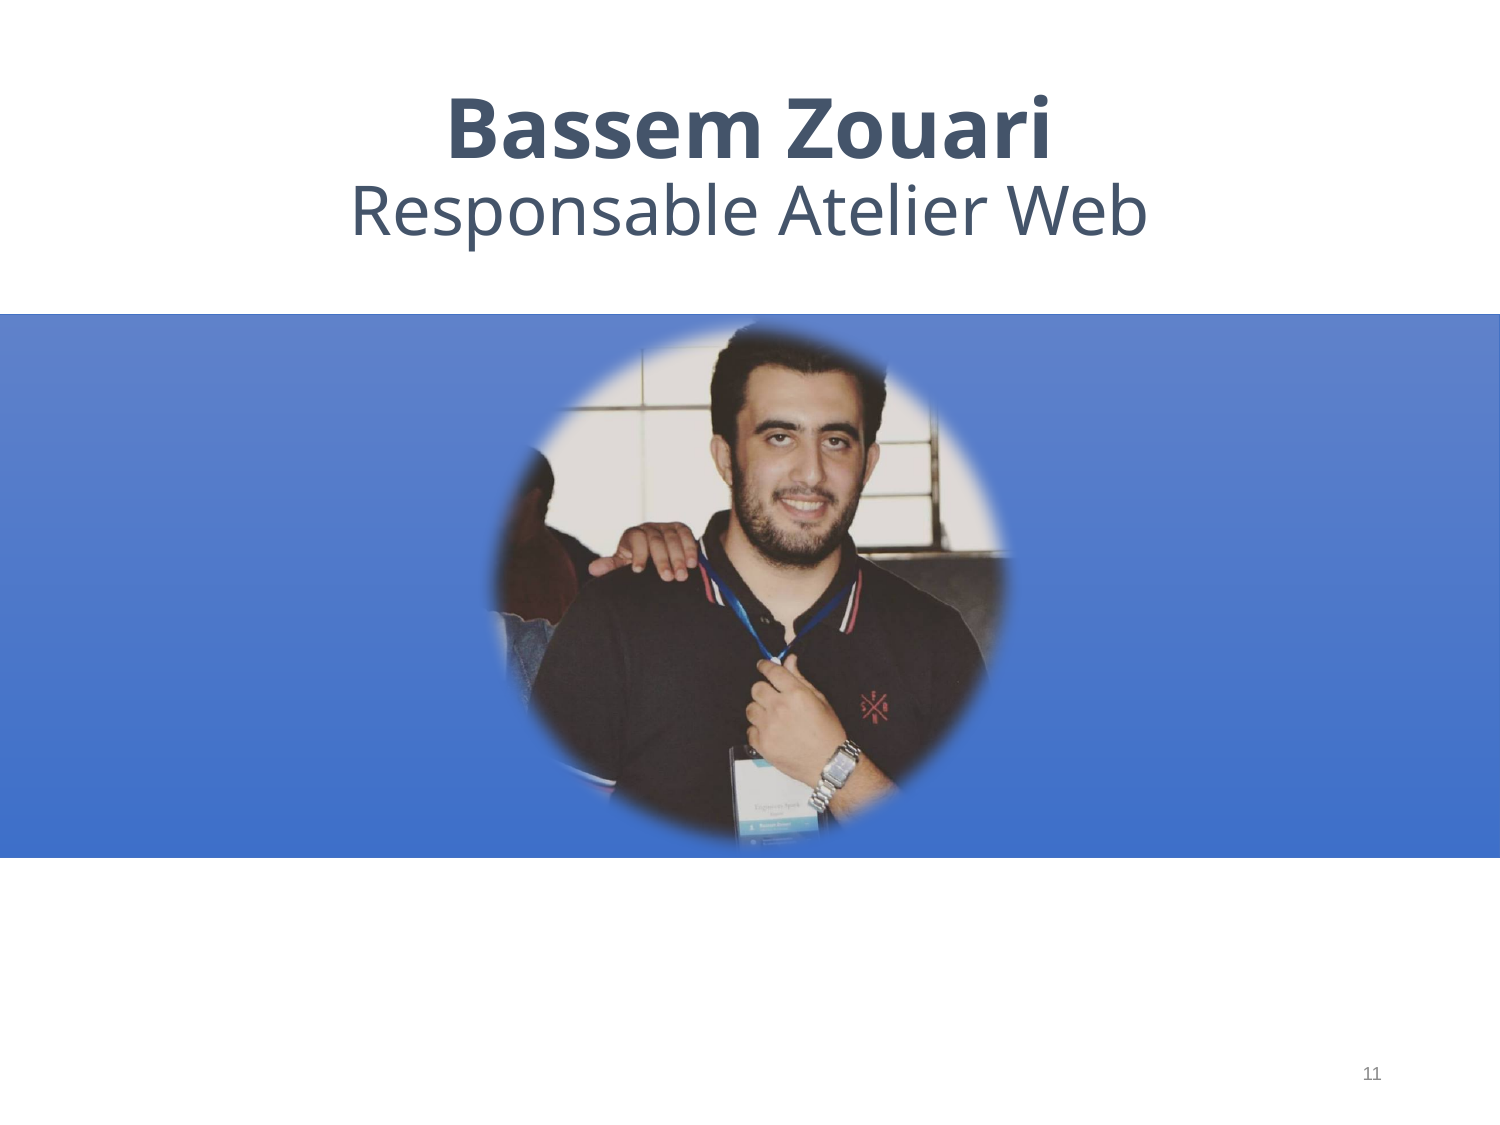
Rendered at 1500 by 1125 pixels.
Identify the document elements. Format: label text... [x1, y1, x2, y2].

text_box [1023, 314, 1500, 858]
slide_number 11 [1059, 1042, 1397, 1103]
text_box [0, 314, 476, 858]
title Bassem Zouari Responsable Atelier Web [103, 59, 1397, 278]
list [476, 311, 1023, 858]
